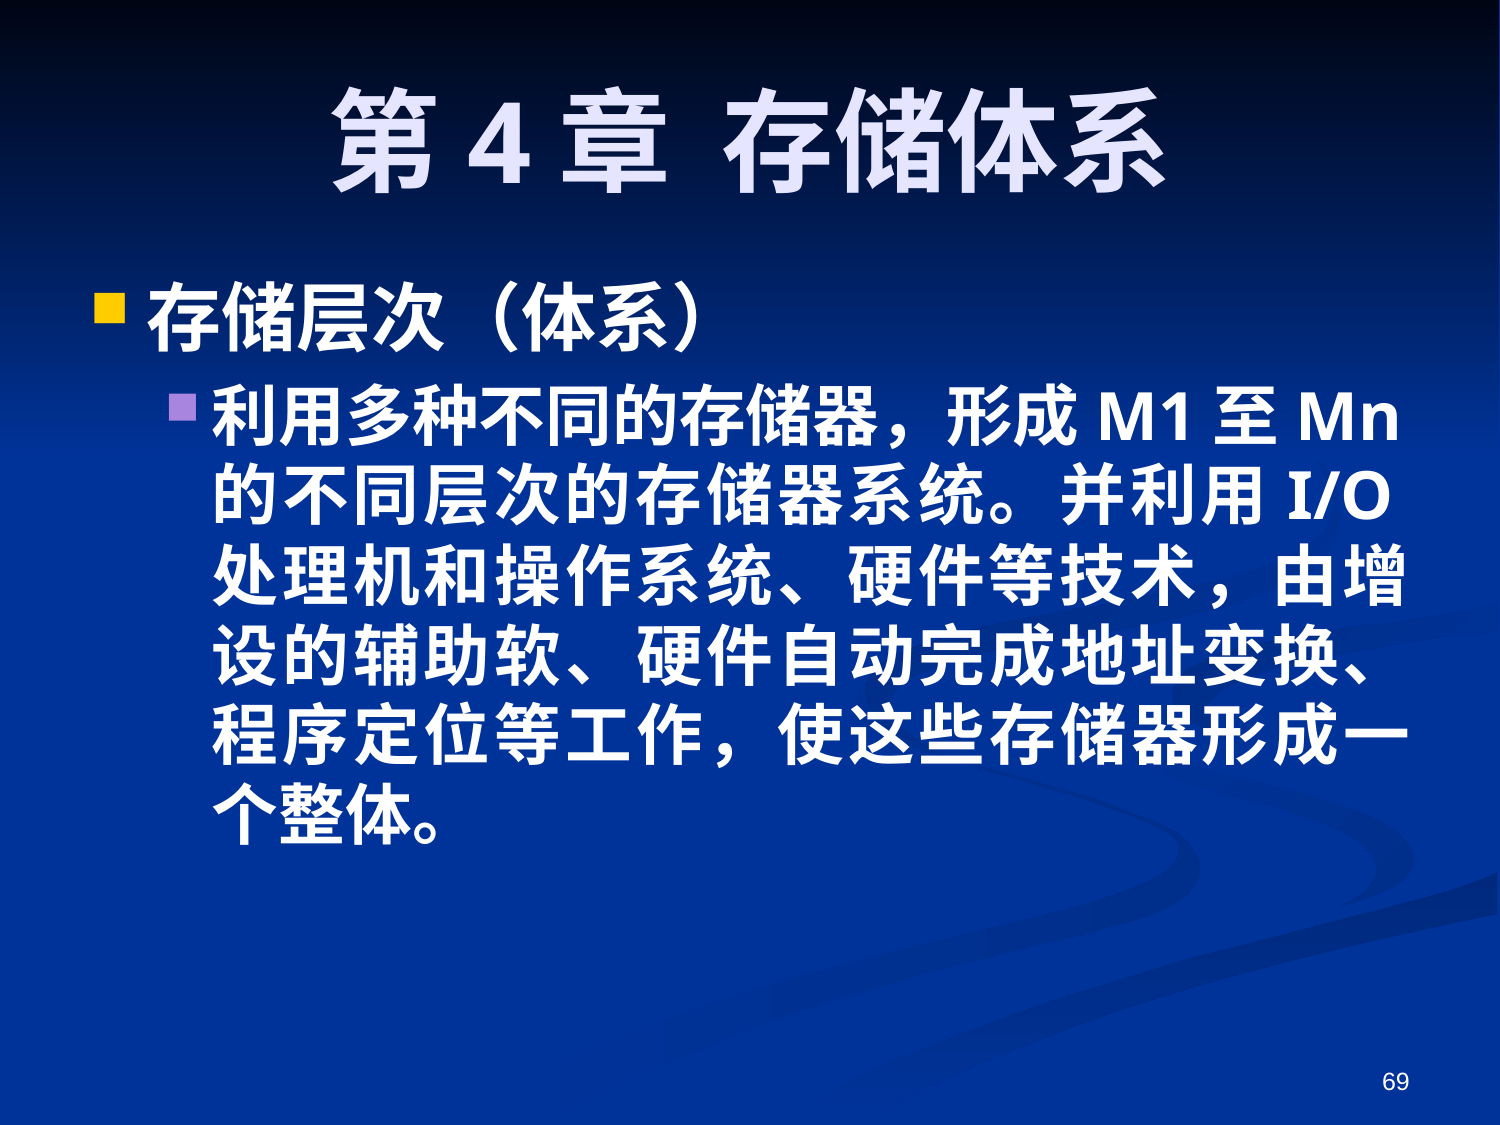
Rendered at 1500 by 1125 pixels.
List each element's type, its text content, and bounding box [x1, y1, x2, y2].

list 存储层次（体系） 利用多种不同的存储器，形成M1至Mn的不同层次的存储器系统。并利用I/O处理机和操作系统、硬件等技术，由增设的辅助软、硬件自动完成地址变换、程序定位等工作，使这些存储器形成一个整体。 [74, 262, 1426, 1006]
title 第4章 存储体系 [74, 44, 1426, 233]
slide_number 69 [1074, 1024, 1426, 1104]
